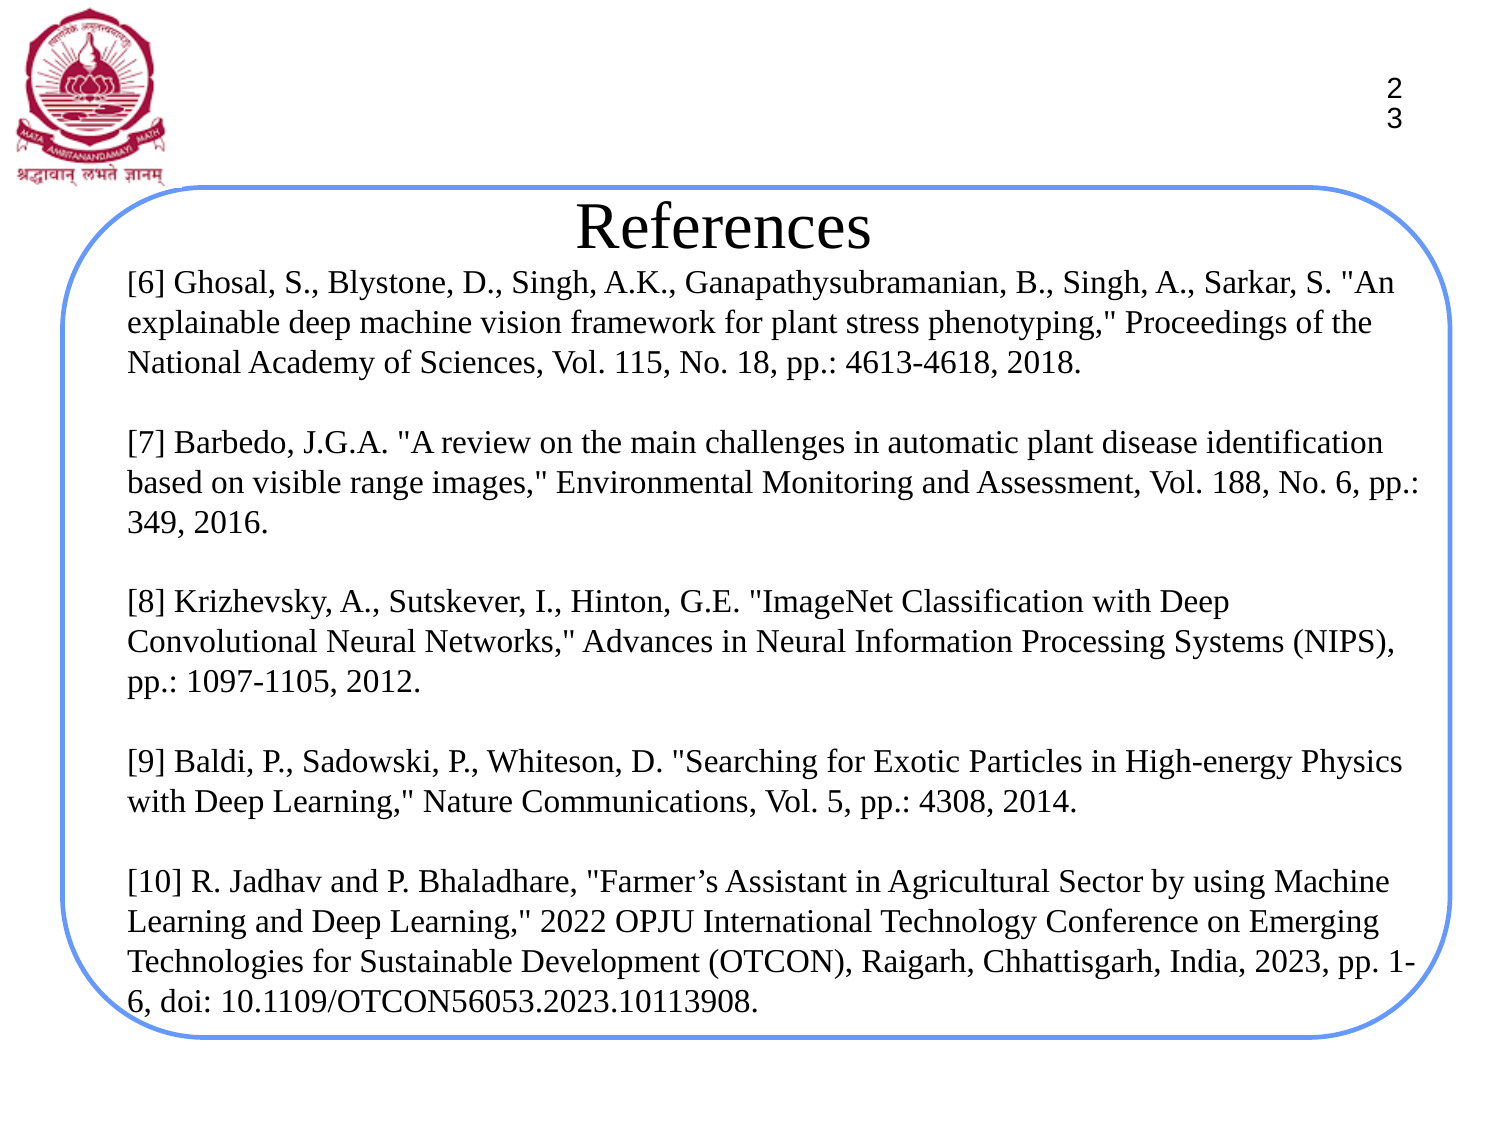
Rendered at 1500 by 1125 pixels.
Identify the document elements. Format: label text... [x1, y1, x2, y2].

slide_number 23 [1378, 61, 1413, 111]
picture [0, 6, 182, 188]
title References [161, 154, 1288, 252]
text_box [6] Ghosal, S., Blystone, D., Singh, A.K., Ganapathysubramanian, B., Singh, A., Sarkar, S. "An explainable deep machine vision framework for plant stress phenotyping," Proceedings of the National Academy of Sciences, Vol. 115, No. 18, pp.: 4613-4618, 2018. [7] Barbedo, J.G.A. "A review on the main challenges in automatic plant disease identification based on visible range images," Environmental Monitoring and Assessment, Vol. 188, No. 6, pp.: 349, 2016. [8] Krizhevsky, A., Sutskever, I., Hinton, G.E. "ImageNet Classification with Deep Convolutional Neural Networks," Advances in Neural Information Processing Systems (NIPS), pp.: 1097-1105, 2012. [9] Baldi, P., Sadowski, P., Whiteson, D. "Searching for Exotic Particles in High-energy Physics with Deep Learning," Nature Communications, Vol. 5, pp.: 4308, 2014. [10] R. Jadhav and P. Bhaladhare, "Farmer’s Assistant in Agricultural Sector by using Machine Learning and Deep Learning," 2022 OPJU International Technology Conference on Emerging Technologies for Sustainable Development (OTCON), Raigarh, Chhattisgarh, India, 2023, pp. 1-6, doi: 10.1109/OTCON56053.2023.10113908. [112, 252, 1442, 1069]
